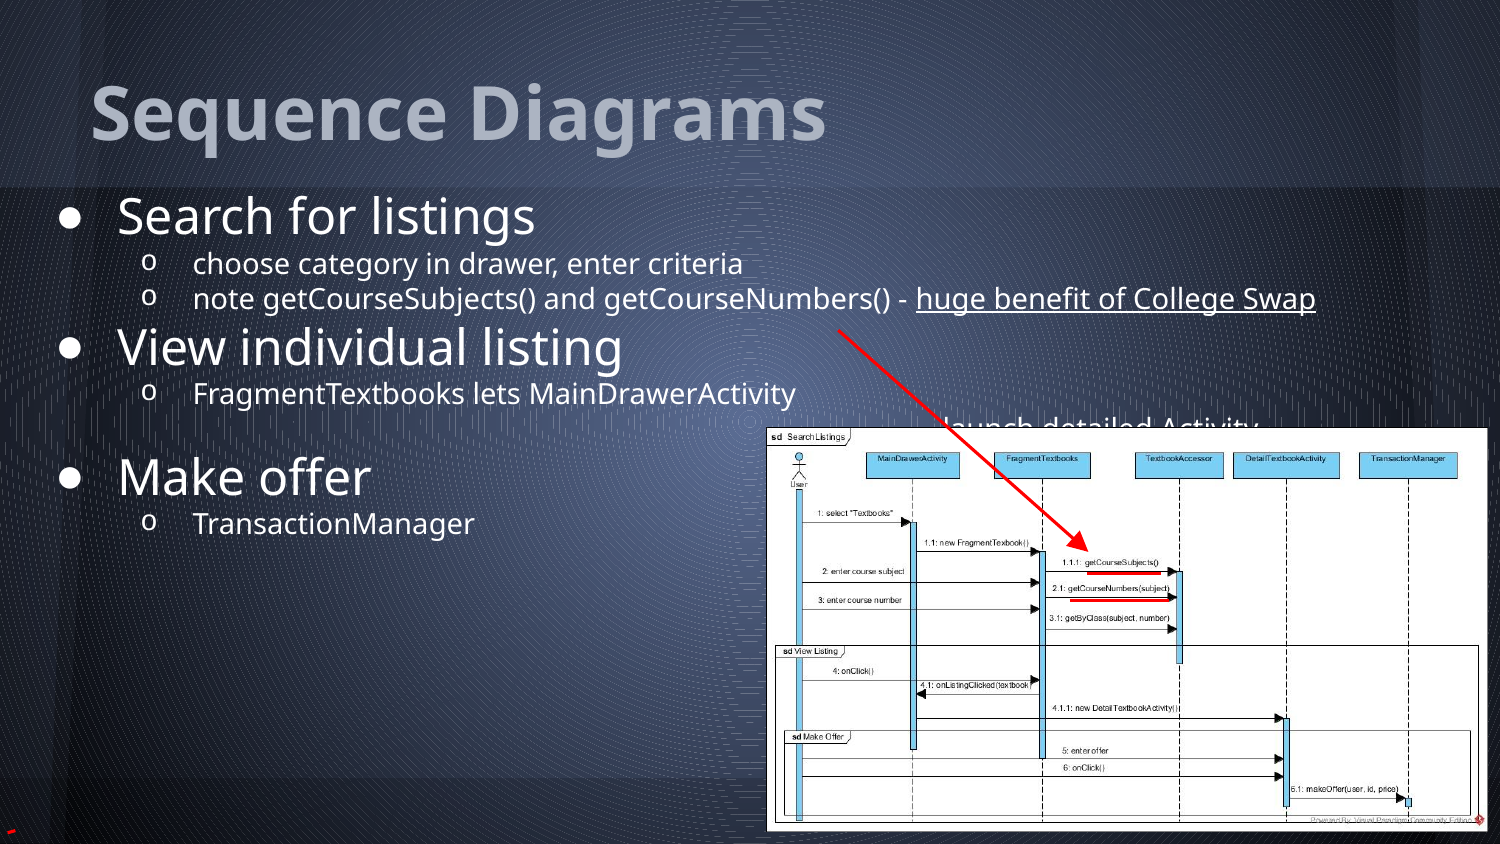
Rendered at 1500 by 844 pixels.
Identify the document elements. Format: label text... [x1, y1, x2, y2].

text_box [837, 329, 1089, 553]
list Search for listings choose category in drawer, enter criteria note getCourseSubjects() and getCourseNumbers() - huge benefit of College Swap View individual listing FragmentTextbooks lets MainDrawerActivity launch detailed Activity Make offer TransactionManager [27, 170, 1426, 782]
title Sequence Diagrams [75, 29, 1425, 170]
picture [766, 427, 1489, 832]
